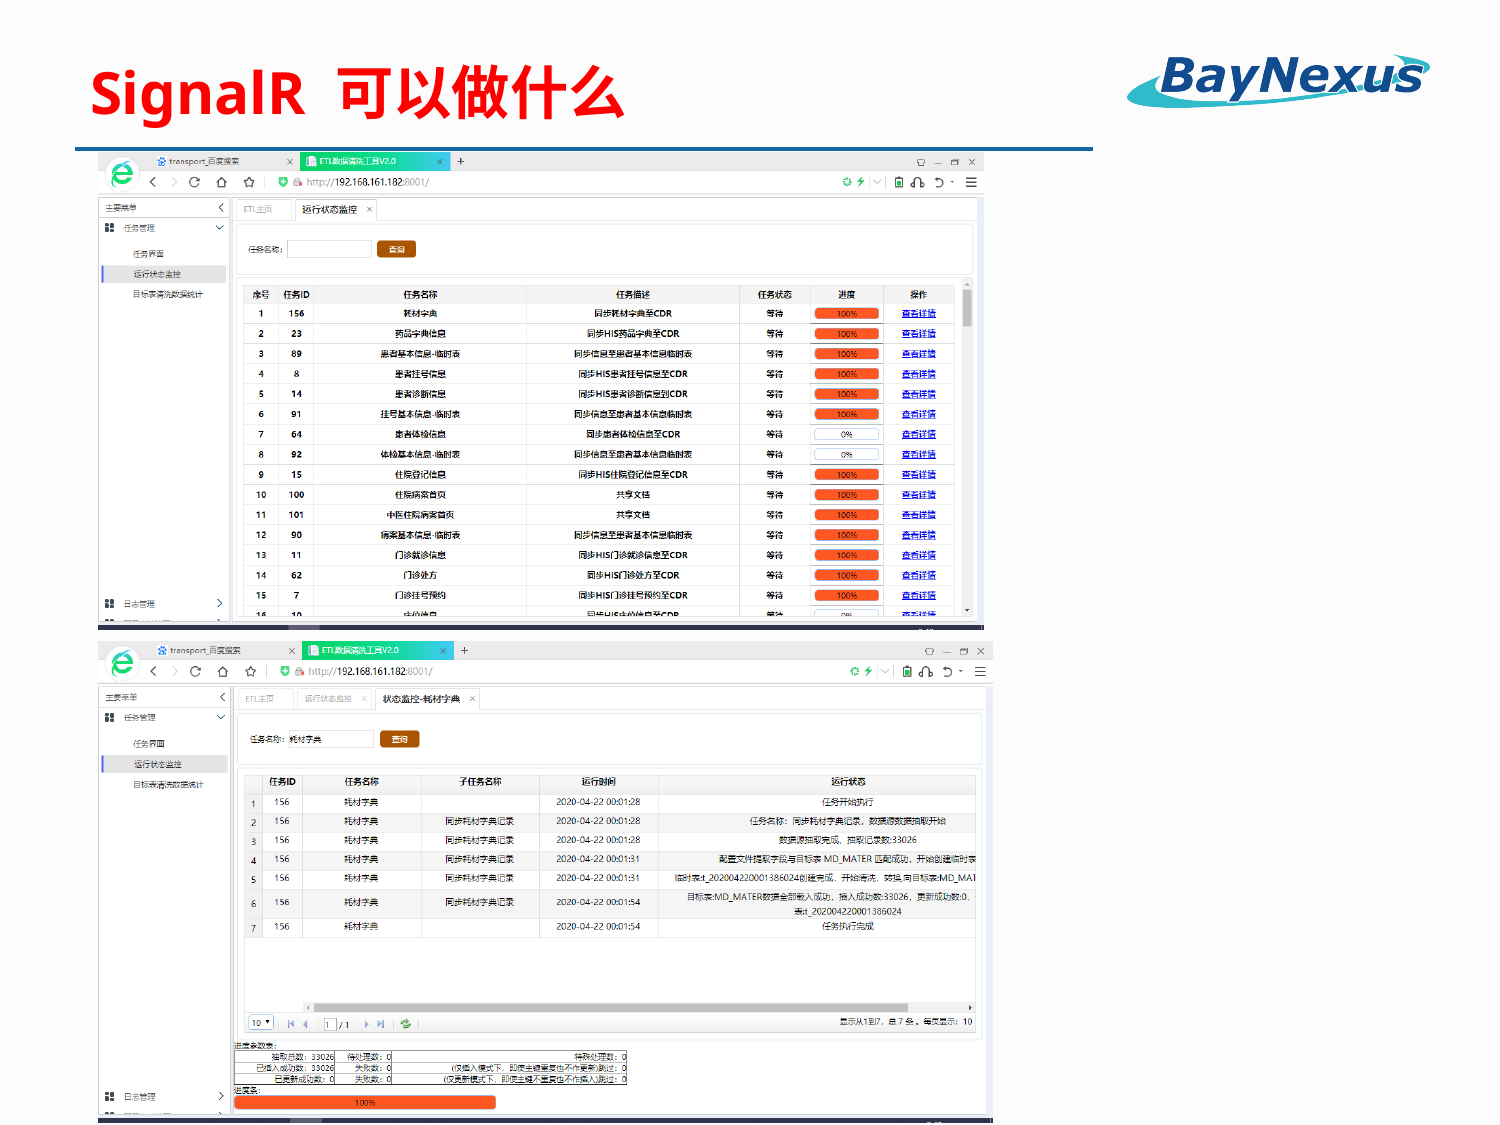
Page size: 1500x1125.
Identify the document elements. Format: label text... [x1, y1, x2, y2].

title SignalR 可以做什么 [75, 45, 809, 128]
picture [98, 152, 984, 630]
picture [98, 640, 994, 1123]
list [75, 128, 1425, 1125]
picture [1127, 54, 1430, 108]
